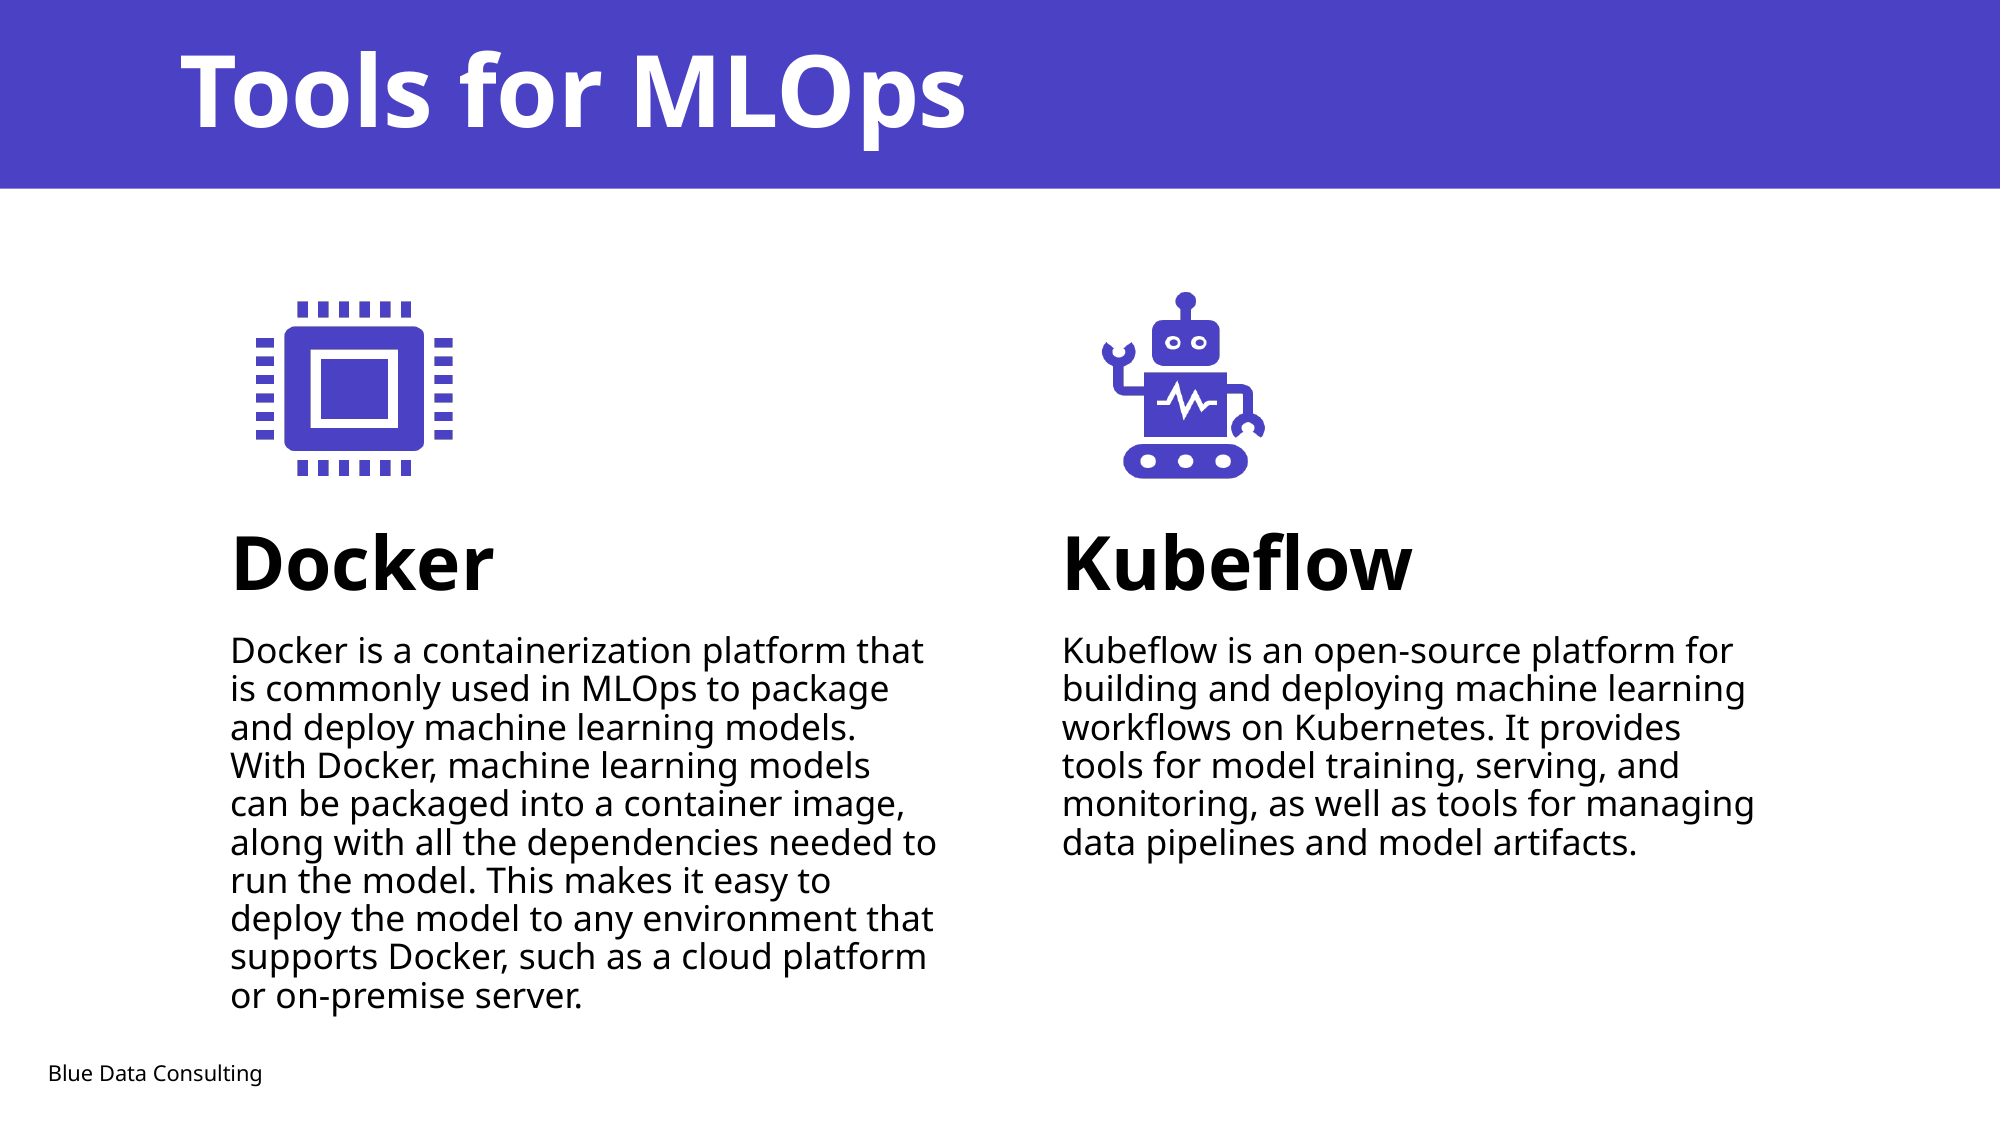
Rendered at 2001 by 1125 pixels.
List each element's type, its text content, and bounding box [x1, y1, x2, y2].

footer Blue Data Consulting [33, 1042, 827, 1103]
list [152, 278, 1848, 986]
title Tools for MLOps [164, 31, 1710, 159]
